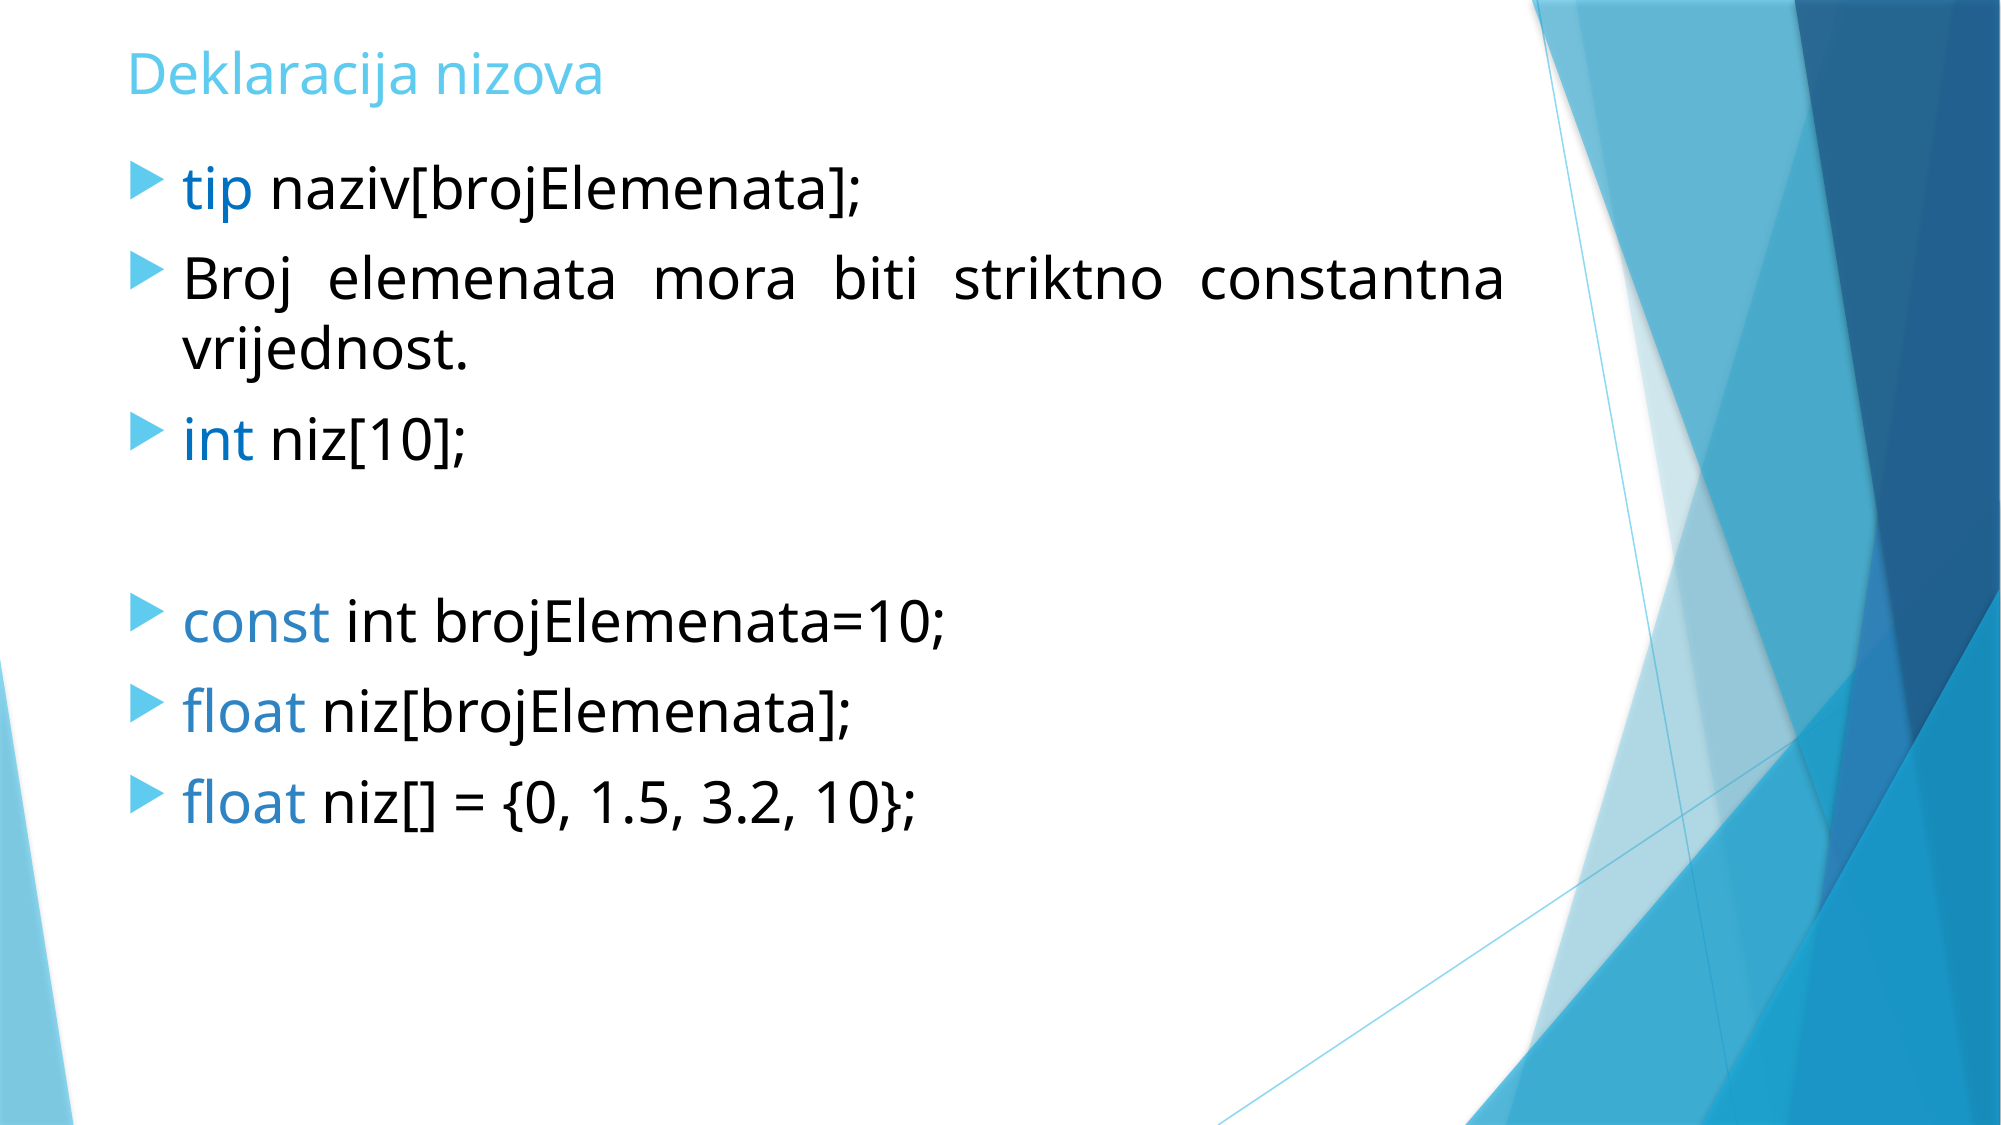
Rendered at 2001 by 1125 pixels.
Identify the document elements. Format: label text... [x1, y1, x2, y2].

title Deklaracija nizova [111, 30, 1522, 115]
list tip naziv[brojElemenata]; Broj elemenata mora biti striktno constantna vrijednost. int niz[10]; const int brojElemenata=10; float niz[brojElemenata]; float niz[] = {0, 1.5, 3.2, 10}; [111, 143, 1522, 1085]
